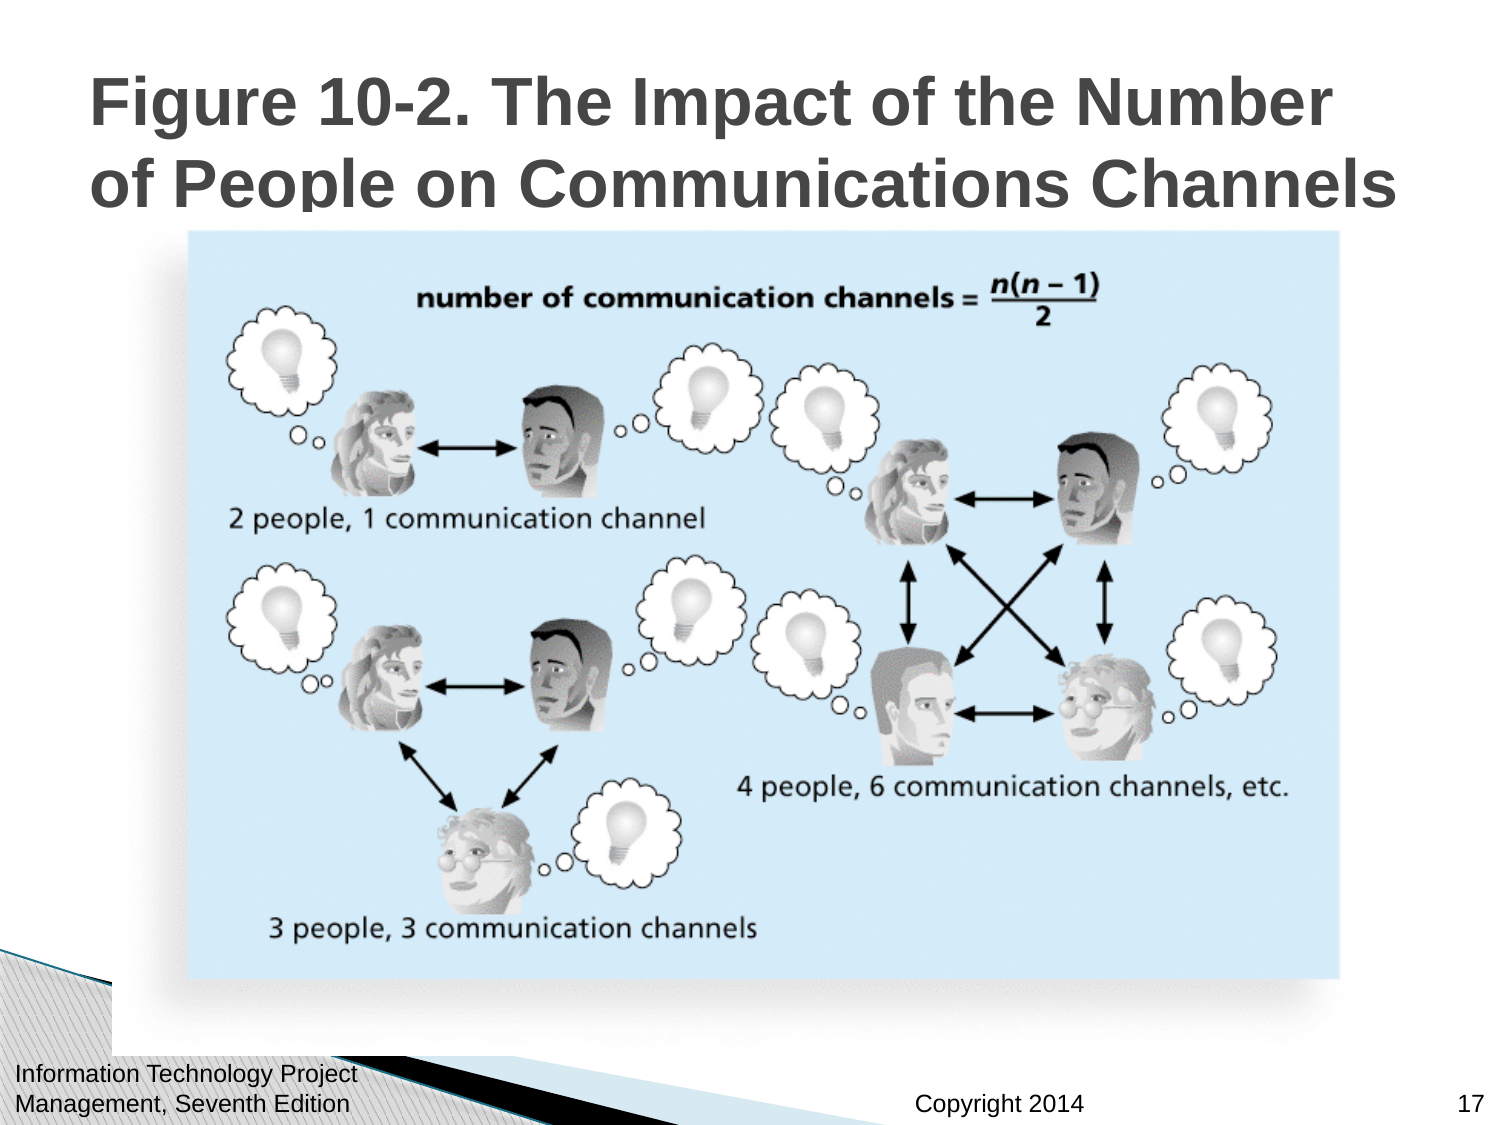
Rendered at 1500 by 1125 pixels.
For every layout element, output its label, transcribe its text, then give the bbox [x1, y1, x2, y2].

footer Information Technology Project Management, Seventh Edition [0, 1065, 425, 1125]
slide_number 17 [1408, 1065, 1500, 1125]
picture [112, 212, 1360, 1056]
title Figure 10-2. The Impact of the Number of People on Communications Channels [75, 45, 1425, 233]
